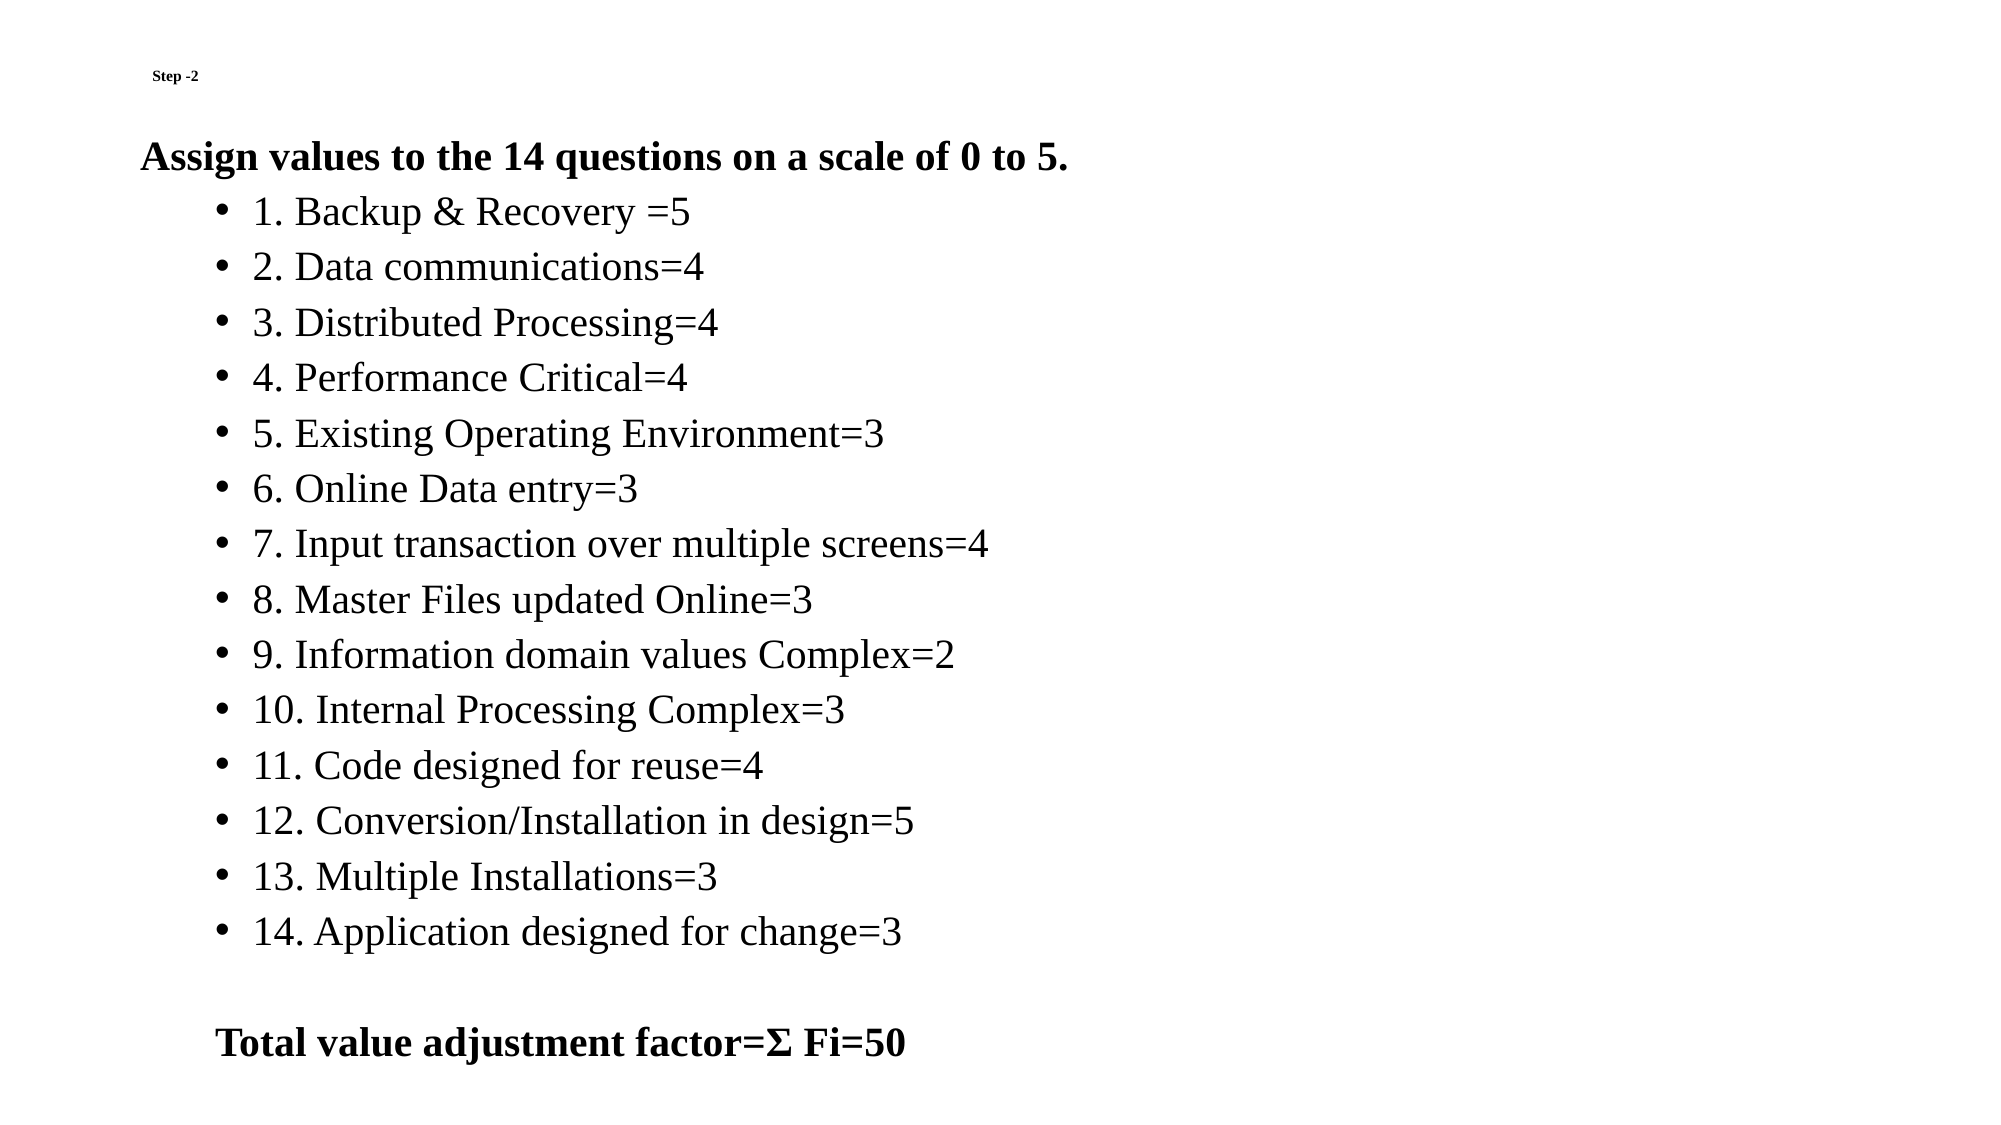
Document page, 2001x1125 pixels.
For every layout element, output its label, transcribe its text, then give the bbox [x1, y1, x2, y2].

title Step -2 [137, 42, 1863, 112]
list Assign values to the 14 questions on a scale of 0 to 5. 1. Backup & Recovery =5 2. Data communications=4 3. Distributed Processing=4 4. Performance Critical=4 5. Existing Operating Environment=3 6. Online Data entry=3 7. Input transaction over multiple screens=4 8. Master Files updated Online=3 9. Information domain values Complex=2 10. Internal Processing Complex=3 11. Code designed for reuse=4 12. Conversion/Installation in design=5 13. Multiple Installations=3 14. Application designed for change=3 Total value adjustment factor=Σ Fi=50 [125, 126, 1851, 1099]
